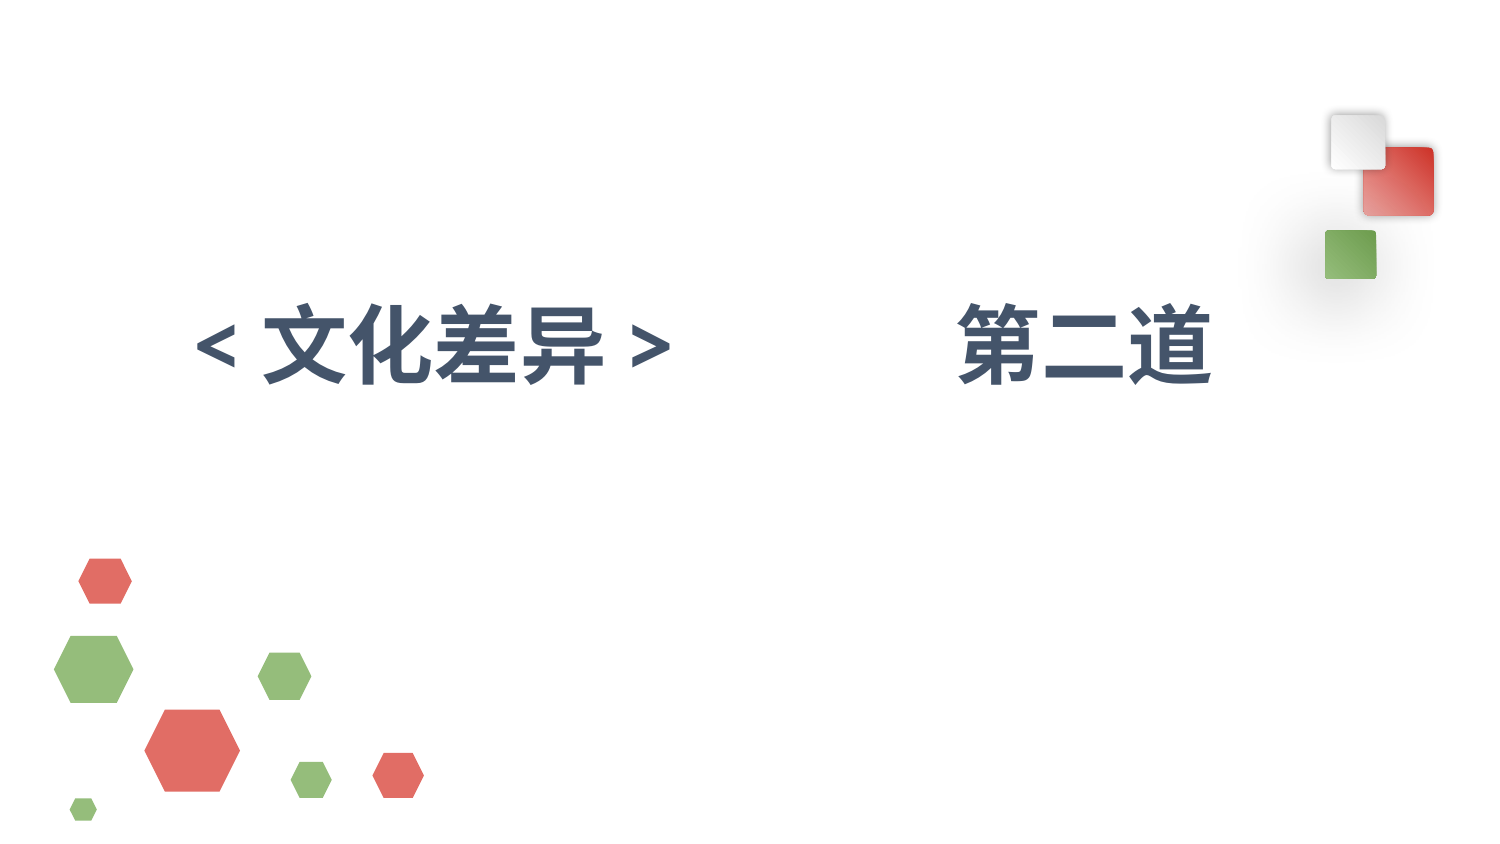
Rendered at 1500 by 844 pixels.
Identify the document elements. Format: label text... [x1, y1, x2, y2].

title <文化差异> 第二道 [174, 252, 1231, 401]
